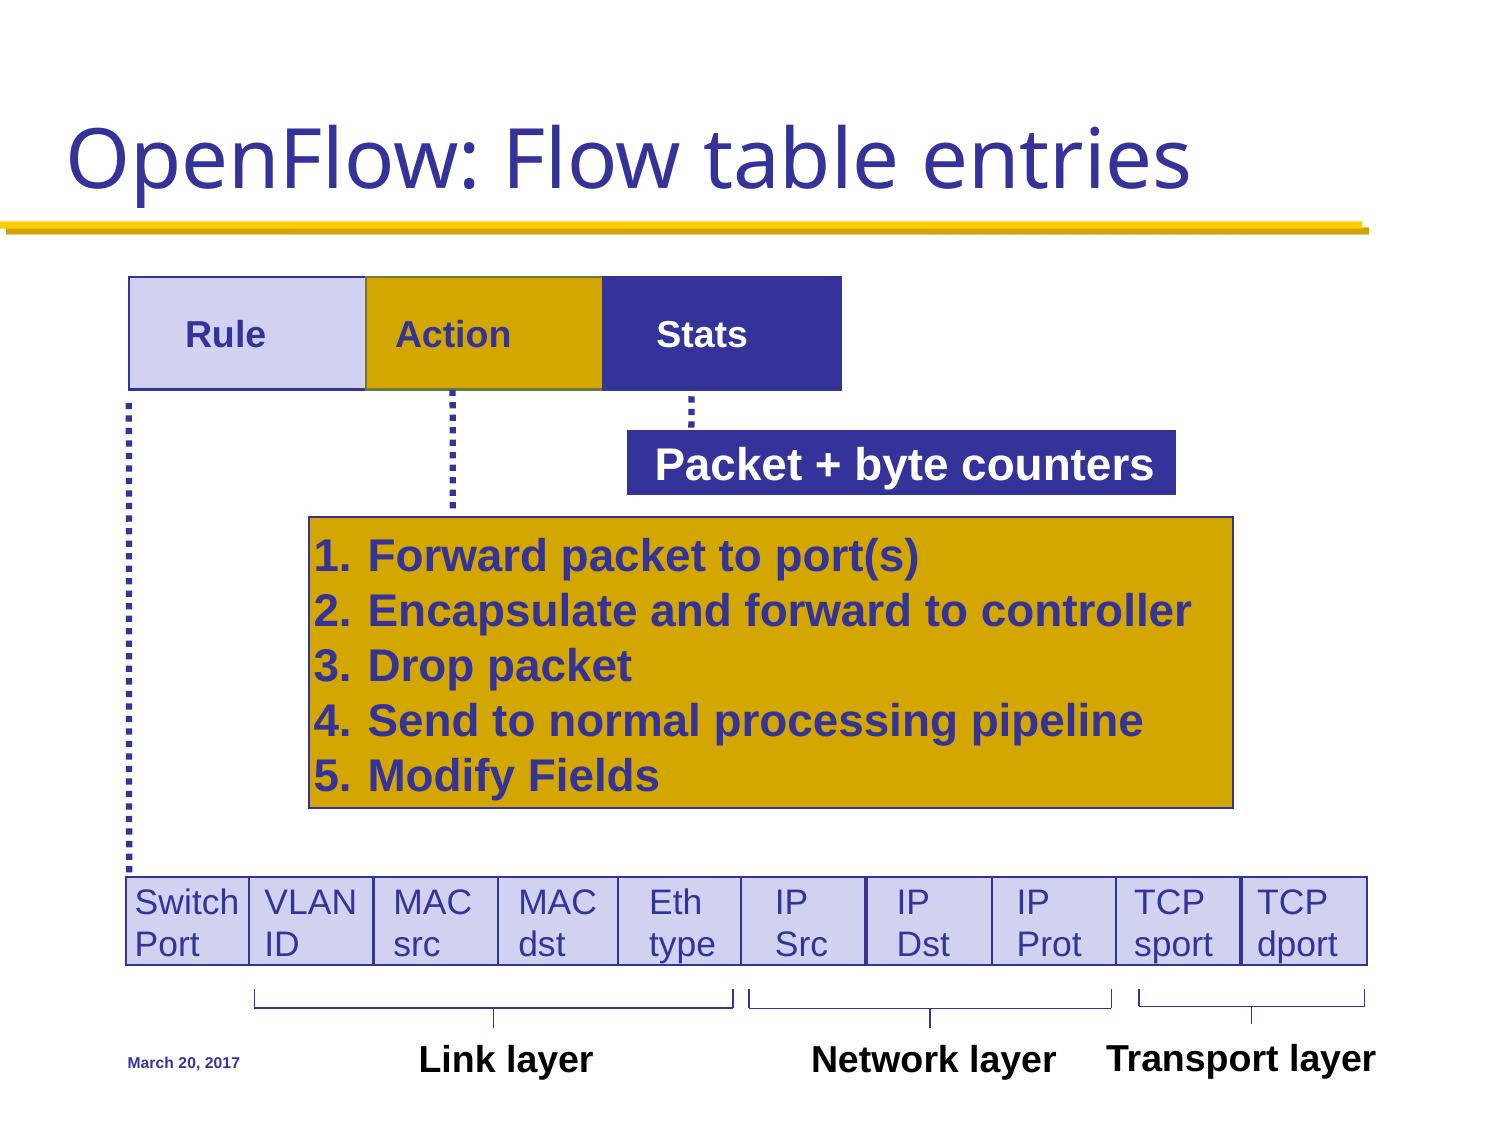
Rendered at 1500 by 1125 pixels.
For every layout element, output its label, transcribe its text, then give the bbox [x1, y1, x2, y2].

text_box Transport layer [1048, 1027, 1434, 1087]
text_box Link layer [426, 1036, 609, 1087]
text_box [498, 877, 618, 966]
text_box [254, 988, 734, 1028]
text_box Stats [656, 310, 749, 356]
text_box [248, 877, 374, 966]
text_box [991, 877, 1116, 966]
text_box MAC src [393, 878, 473, 964]
text_box [374, 877, 498, 966]
text_box TCP dport [1257, 878, 1339, 964]
text_box IP Dst [896, 878, 951, 964]
text_box VLAN ID [264, 878, 358, 964]
text_box Eth type [649, 878, 717, 964]
text_box [366, 276, 603, 390]
text_box Rule [185, 310, 267, 356]
text_box [741, 877, 866, 966]
text_box IP Prot [1016, 878, 1082, 964]
text_box Switch Port [134, 878, 240, 964]
title OpenFlow: Flow table entries [49, 24, 1451, 213]
text_box [628, 430, 1175, 494]
text_box Forward packet to port(s) Encapsulate and forward to controller Drop packet Send to normal processing pipeline Modify Fields [309, 517, 1234, 809]
text_box [128, 276, 366, 390]
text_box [1138, 988, 1365, 1025]
text_box IP Src [774, 878, 829, 964]
text_box [867, 877, 991, 966]
text_box [1242, 877, 1367, 966]
text_box Action [394, 310, 512, 356]
text_box TCP sport [1134, 878, 1214, 964]
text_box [748, 989, 1112, 1029]
text_box Network layer [796, 1036, 1048, 1087]
text_box [603, 276, 841, 390]
text_box [125, 877, 248, 966]
text_box MAC dst [518, 878, 598, 964]
text_box Packet + byte counters [654, 434, 1156, 490]
text_box [1116, 877, 1241, 966]
text_box [618, 877, 741, 966]
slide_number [112, 1024, 426, 1101]
